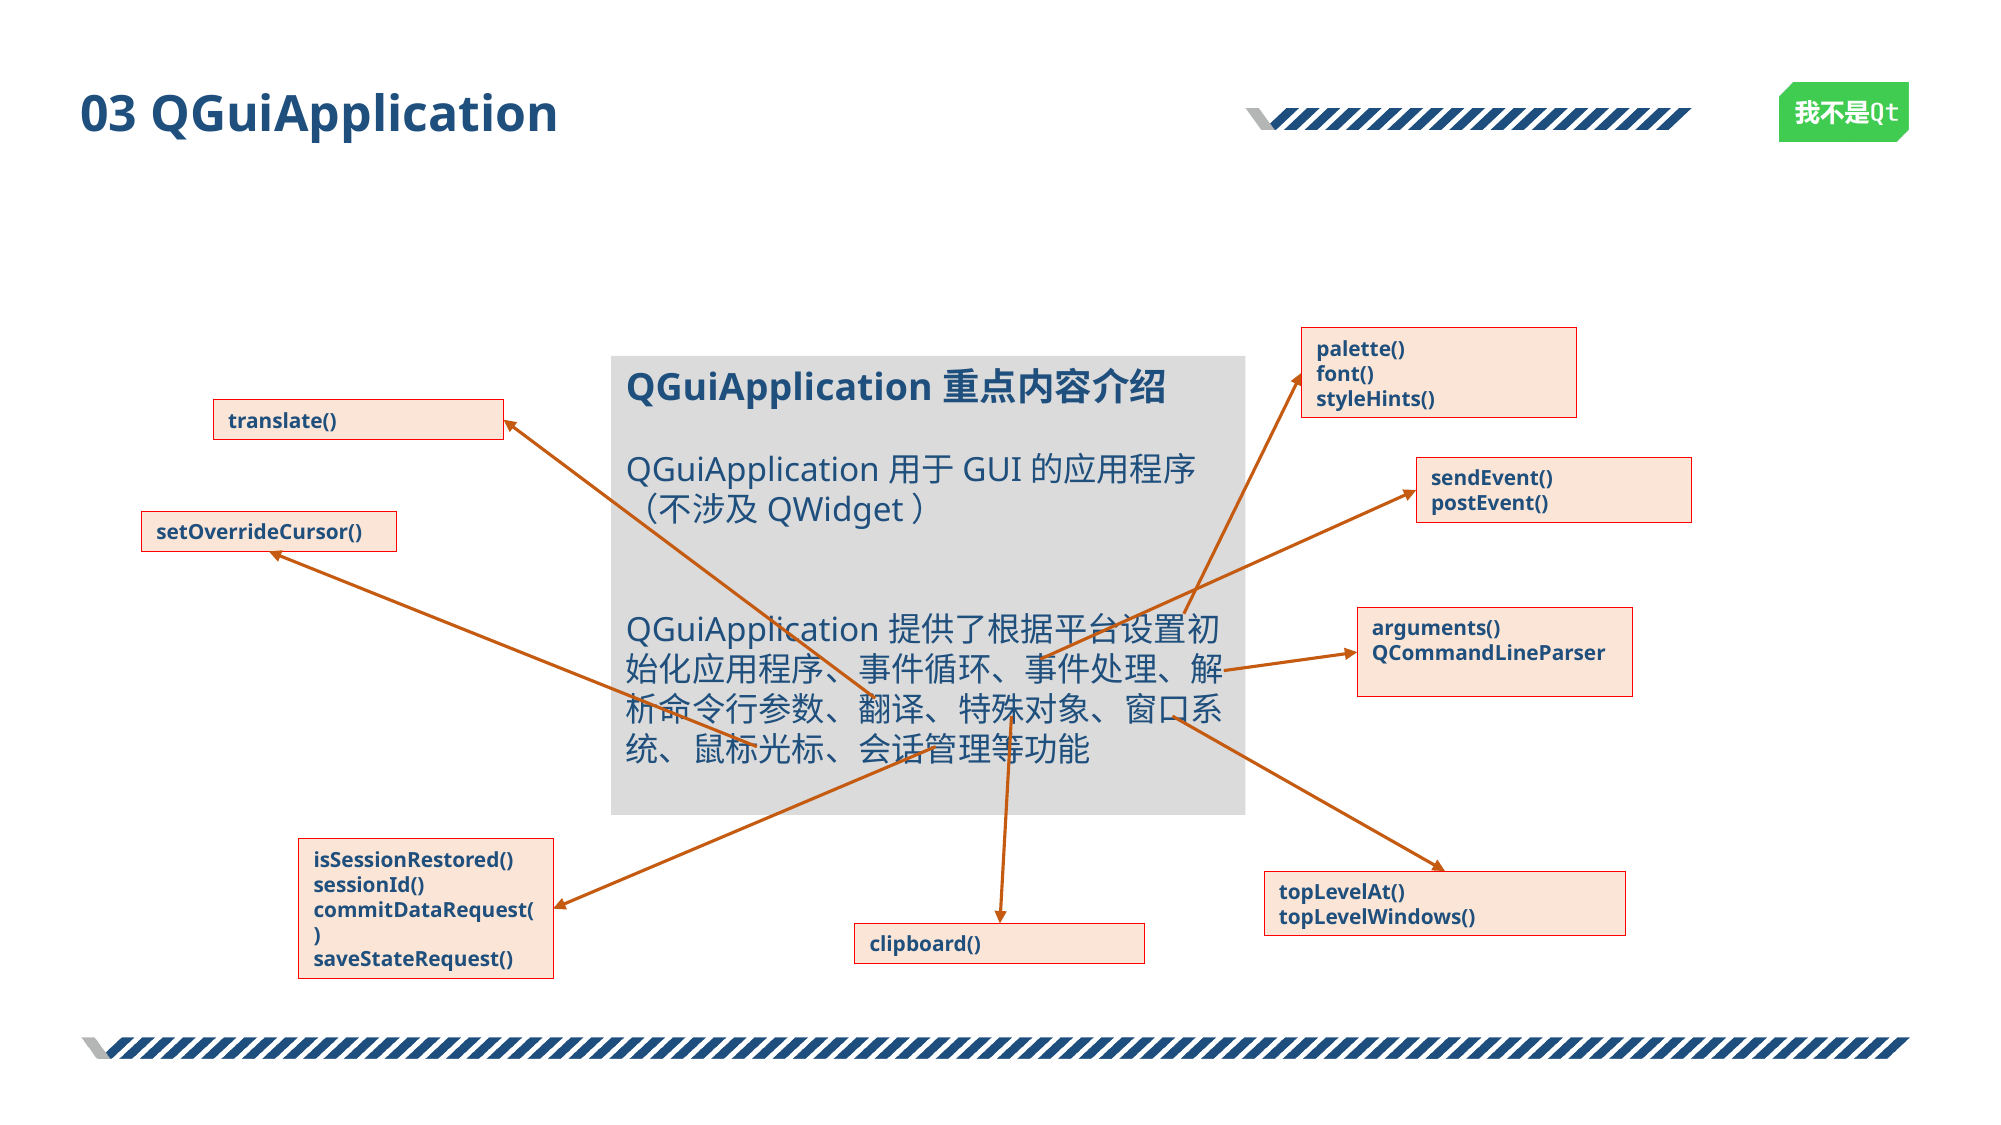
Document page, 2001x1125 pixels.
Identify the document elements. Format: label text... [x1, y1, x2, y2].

text_box clipboard() [854, 923, 1145, 964]
text_box QGuiApplication重点内容介绍 QGuiApplication用于GUI的应用程序（不涉及QWidget） QGuiApplication提供了根据平台设置初始化应用程序、事件循环、事件处理、解析命令行参数、翻译、特殊对象、窗口系统、鼠标光标、会话管理等功能 [611, 355, 1246, 815]
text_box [553, 746, 936, 897]
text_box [1172, 716, 1446, 871]
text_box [1223, 652, 1358, 671]
text_box setOverrideCursor() [141, 511, 397, 552]
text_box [1040, 490, 1417, 660]
text_box translate() [213, 399, 504, 440]
picture [1245, 108, 1692, 130]
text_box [999, 716, 1012, 924]
text_box isSessionRestored() sessionId() commitDataRequest() saveStateRequest() [298, 838, 554, 979]
text_box palette() font() styleHints() [1301, 327, 1577, 418]
text_box topLevelAt() topLevelWindows() [1264, 871, 1626, 936]
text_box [268, 552, 757, 747]
text_box arguments() QCommandLineParser [1357, 607, 1633, 697]
picture [81, 1037, 1910, 1059]
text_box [503, 419, 876, 699]
picture [1779, 82, 1909, 142]
text_box 03 QGuiApplication [65, 73, 575, 149]
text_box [1183, 373, 1302, 490]
text_box sendEvent() postEvent() [1416, 457, 1692, 523]
